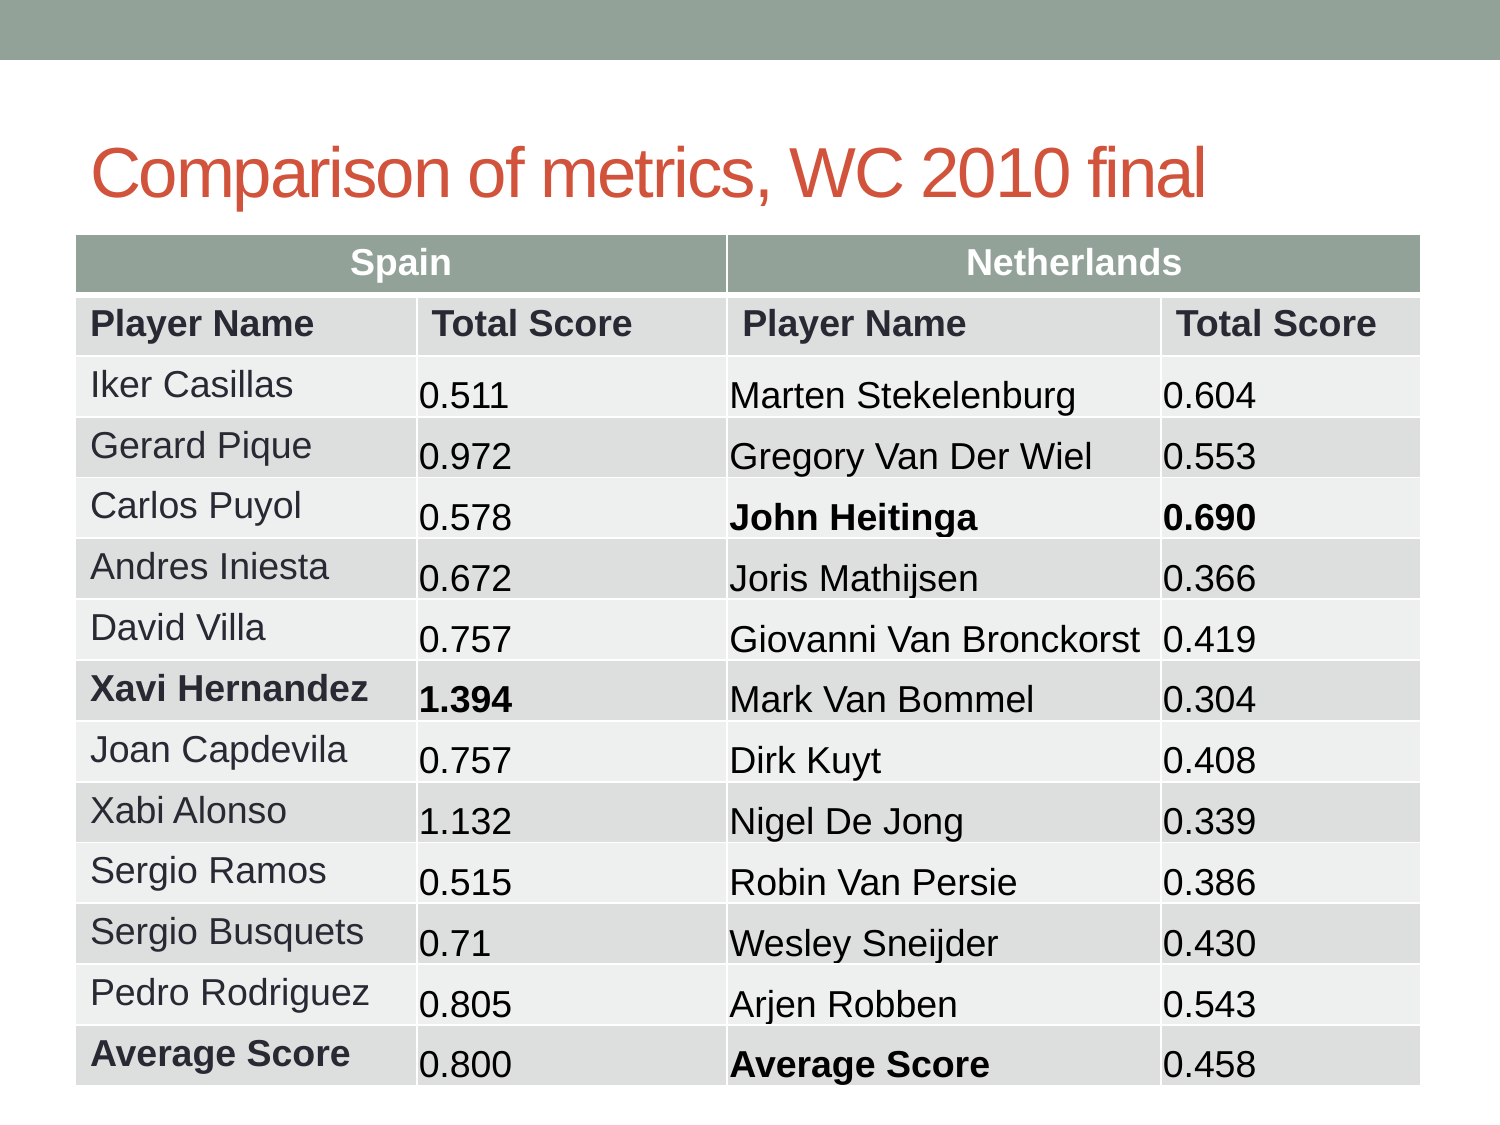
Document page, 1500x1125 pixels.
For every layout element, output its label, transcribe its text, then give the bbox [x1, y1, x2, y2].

table_cell 0.366 [1162, 539, 1420, 598]
table_cell 0.515 [418, 843, 726, 902]
table_header Spain [76, 235, 726, 292]
table_cell Gerard Pique [76, 418, 416, 477]
table_cell 0.805 [418, 965, 726, 1024]
table_cell 0.458 [1162, 1026, 1420, 1085]
table_cell 0.972 [418, 418, 726, 477]
table_cell 0.339 [1162, 783, 1420, 842]
table_cell Player Name [728, 298, 1160, 355]
table_cell 0.553 [1162, 418, 1420, 477]
table_cell 0.386 [1162, 843, 1420, 902]
table_cell Player Name [76, 298, 416, 355]
table_cell Gregory Van Der Wiel [728, 418, 1160, 477]
table_cell 0.419 [1162, 600, 1420, 659]
table_cell 1.132 [418, 783, 726, 842]
table_cell 0.543 [1162, 965, 1420, 1024]
table_cell Giovanni Van Bronckorst [728, 600, 1160, 659]
table_cell John Heitinga [728, 478, 1160, 537]
table_cell Total Score [418, 298, 726, 355]
table_cell 0.408 [1162, 722, 1420, 781]
table_cell Average Score [728, 1026, 1160, 1085]
table_cell Nigel De Jong [728, 783, 1160, 842]
table_cell 0.800 [418, 1026, 726, 1085]
table_cell Dirk Kuyt [728, 722, 1160, 781]
table_cell Mark Van Bommel [728, 661, 1160, 720]
table_cell Sergio Ramos [76, 843, 416, 902]
table_cell 0.304 [1162, 661, 1420, 720]
table_cell 0.578 [418, 478, 726, 537]
table_cell 0.757 [418, 722, 726, 781]
table_cell 0.690 [1162, 478, 1420, 537]
table_cell Joris Mathijsen [728, 539, 1160, 598]
table_cell 1.394 [418, 661, 726, 720]
table_cell 0.430 [1162, 904, 1420, 963]
table_cell Arjen Robben [728, 965, 1160, 1024]
table_cell Xavi Hernandez [76, 661, 416, 720]
table_cell Xabi Alonso [76, 783, 416, 842]
table_cell Sergio Busquets [76, 904, 416, 963]
table_cell Andres Iniesta [76, 539, 416, 598]
table_cell Pedro Rodriguez [76, 965, 416, 1024]
table_cell Average Score [76, 1026, 416, 1085]
table_cell Wesley Sneijder [728, 904, 1160, 963]
table_cell Total Score [1162, 298, 1420, 355]
table_cell Joan Capdevila [76, 722, 416, 781]
table_cell Robin Van Persie [728, 843, 1160, 902]
table_cell Carlos Puyol [76, 478, 416, 537]
table_header Netherlands [728, 235, 1420, 292]
table_cell 0.71 [418, 904, 726, 963]
table_cell 0.672 [418, 539, 726, 598]
table_cell 0.604 [1162, 357, 1420, 416]
table_cell David Villa [76, 600, 416, 659]
title Comparison of metrics, WC 2010 final [75, 87, 1425, 250]
table_cell 0.511 [418, 357, 726, 416]
table_cell 0.757 [418, 600, 726, 659]
table_cell Iker Casillas [76, 357, 416, 416]
table_cell Marten Stekelenburg [728, 357, 1160, 416]
